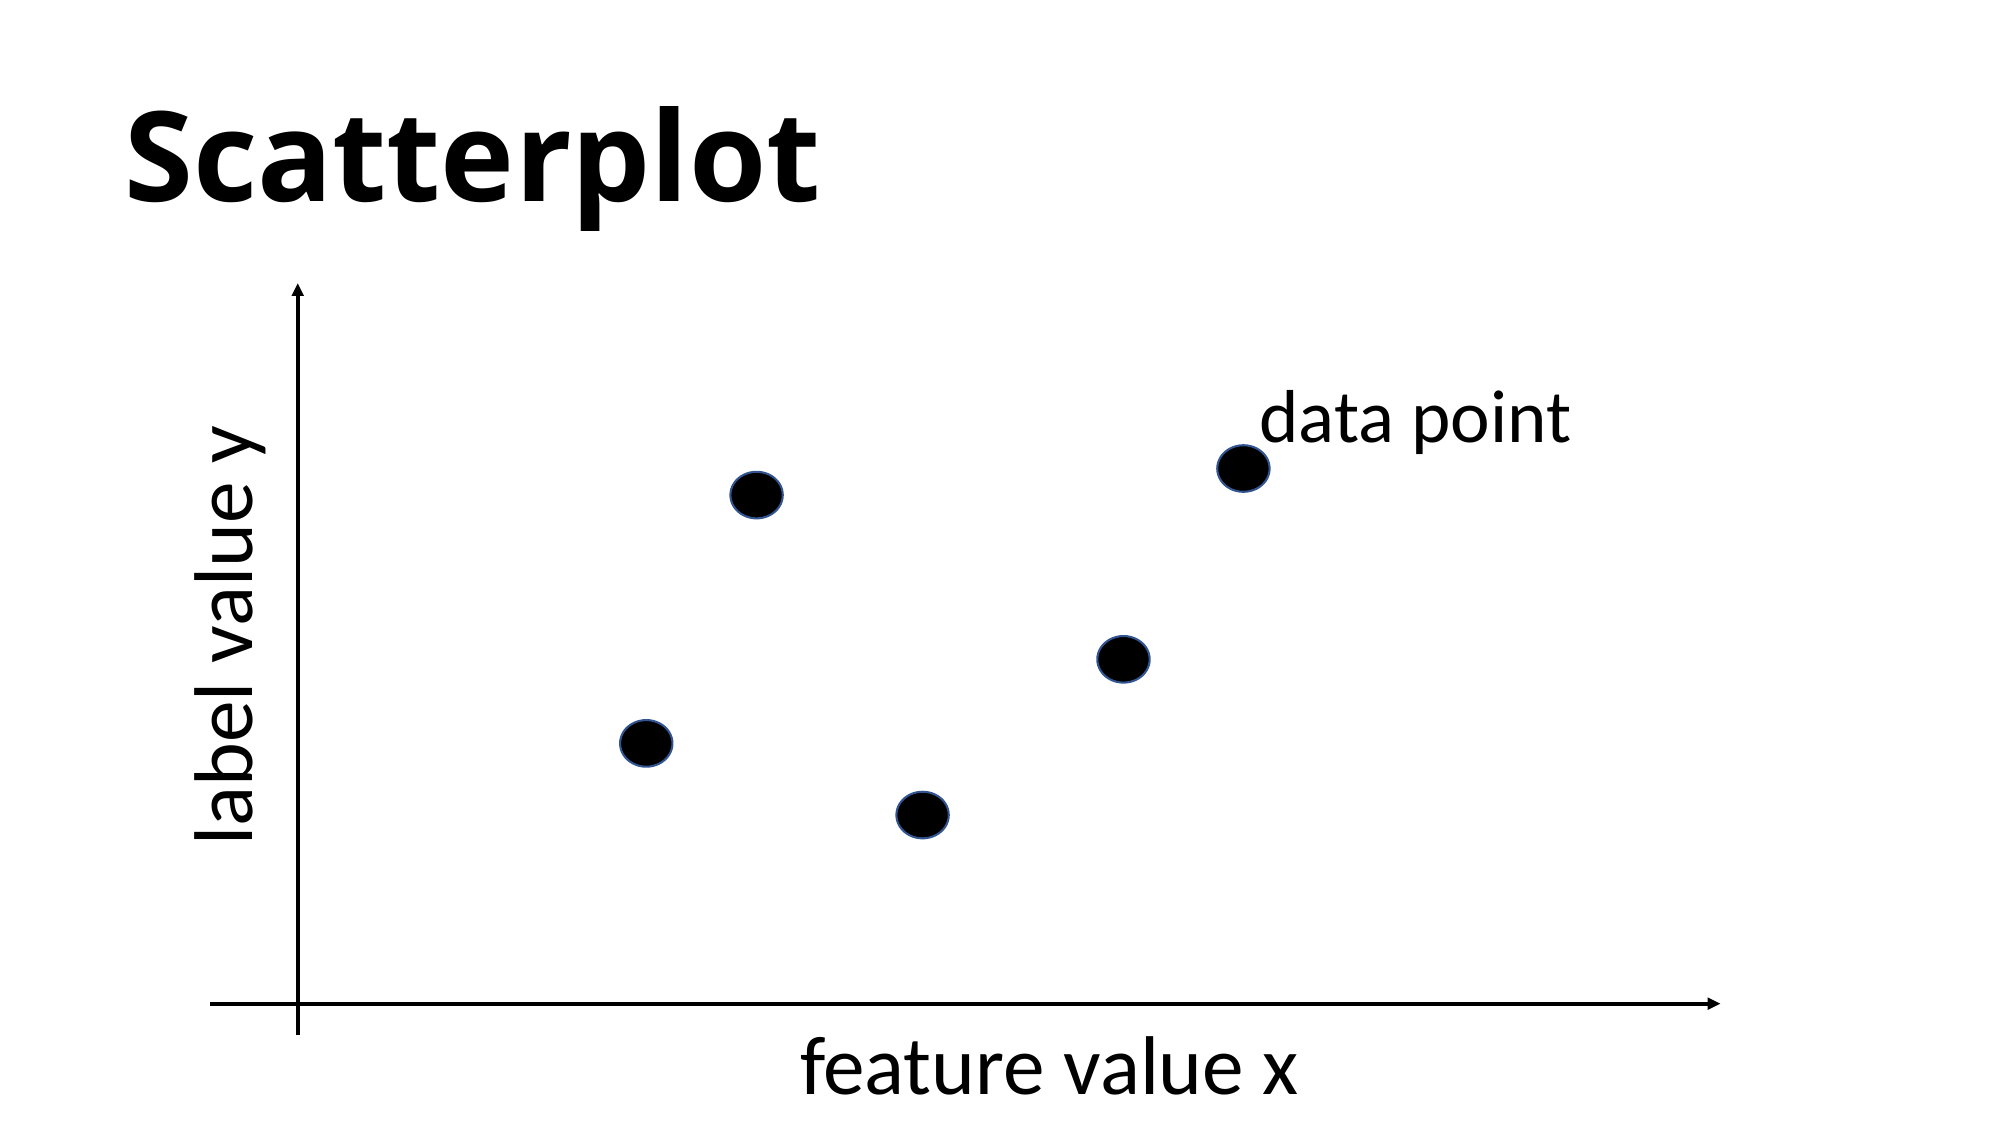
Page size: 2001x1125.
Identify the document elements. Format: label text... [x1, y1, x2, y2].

text_box [1216, 444, 1271, 493]
text_box [729, 470, 784, 520]
text_box [619, 719, 674, 768]
text_box label value y [162, 410, 277, 860]
text_box feature value x [785, 1004, 1315, 1119]
text_box [1096, 634, 1151, 684]
title Scatterplot [109, 52, 1932, 271]
text_box [895, 790, 950, 840]
text_box data point [1244, 360, 1587, 466]
